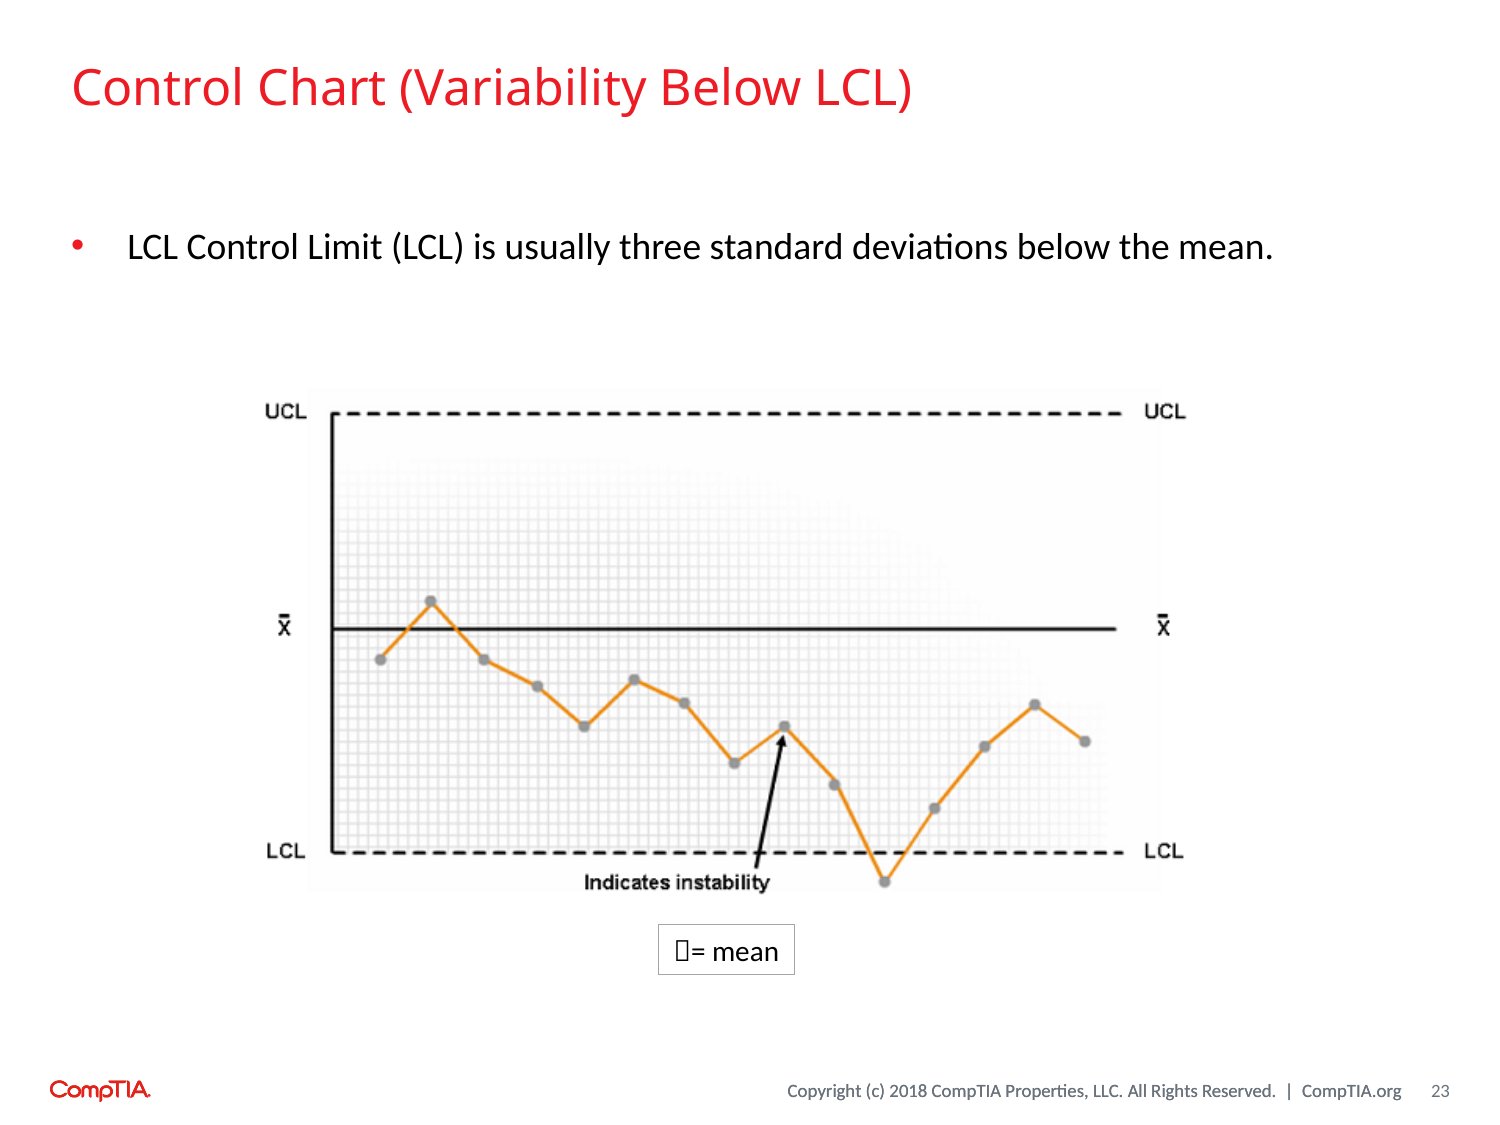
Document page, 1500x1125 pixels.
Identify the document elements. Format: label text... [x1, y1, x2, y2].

title Control Chart (Variability Below LCL) [56, 16, 1444, 155]
slide_number 23 [1407, 1067, 1450, 1113]
list LCL Control Limit (LCL) is usually three standard deviations below the mean. [56, 214, 1444, 995]
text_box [249, 366, 1204, 976]
